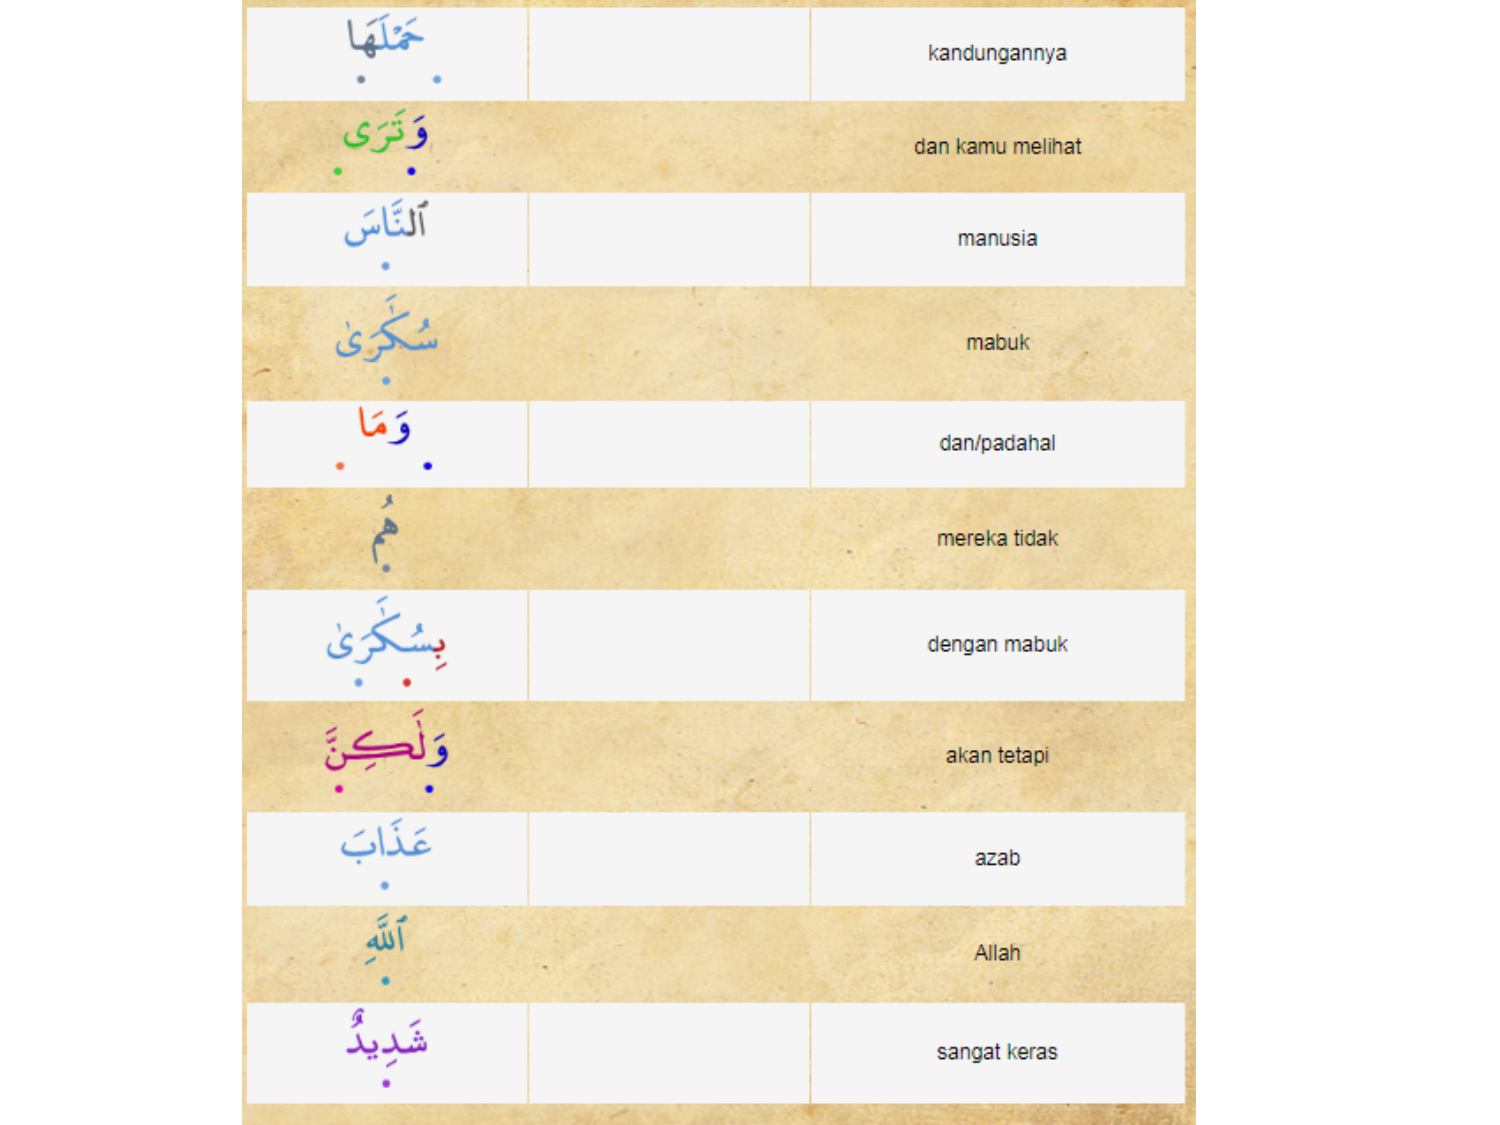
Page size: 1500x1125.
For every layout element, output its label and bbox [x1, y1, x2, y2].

list [241, 0, 1197, 1125]
